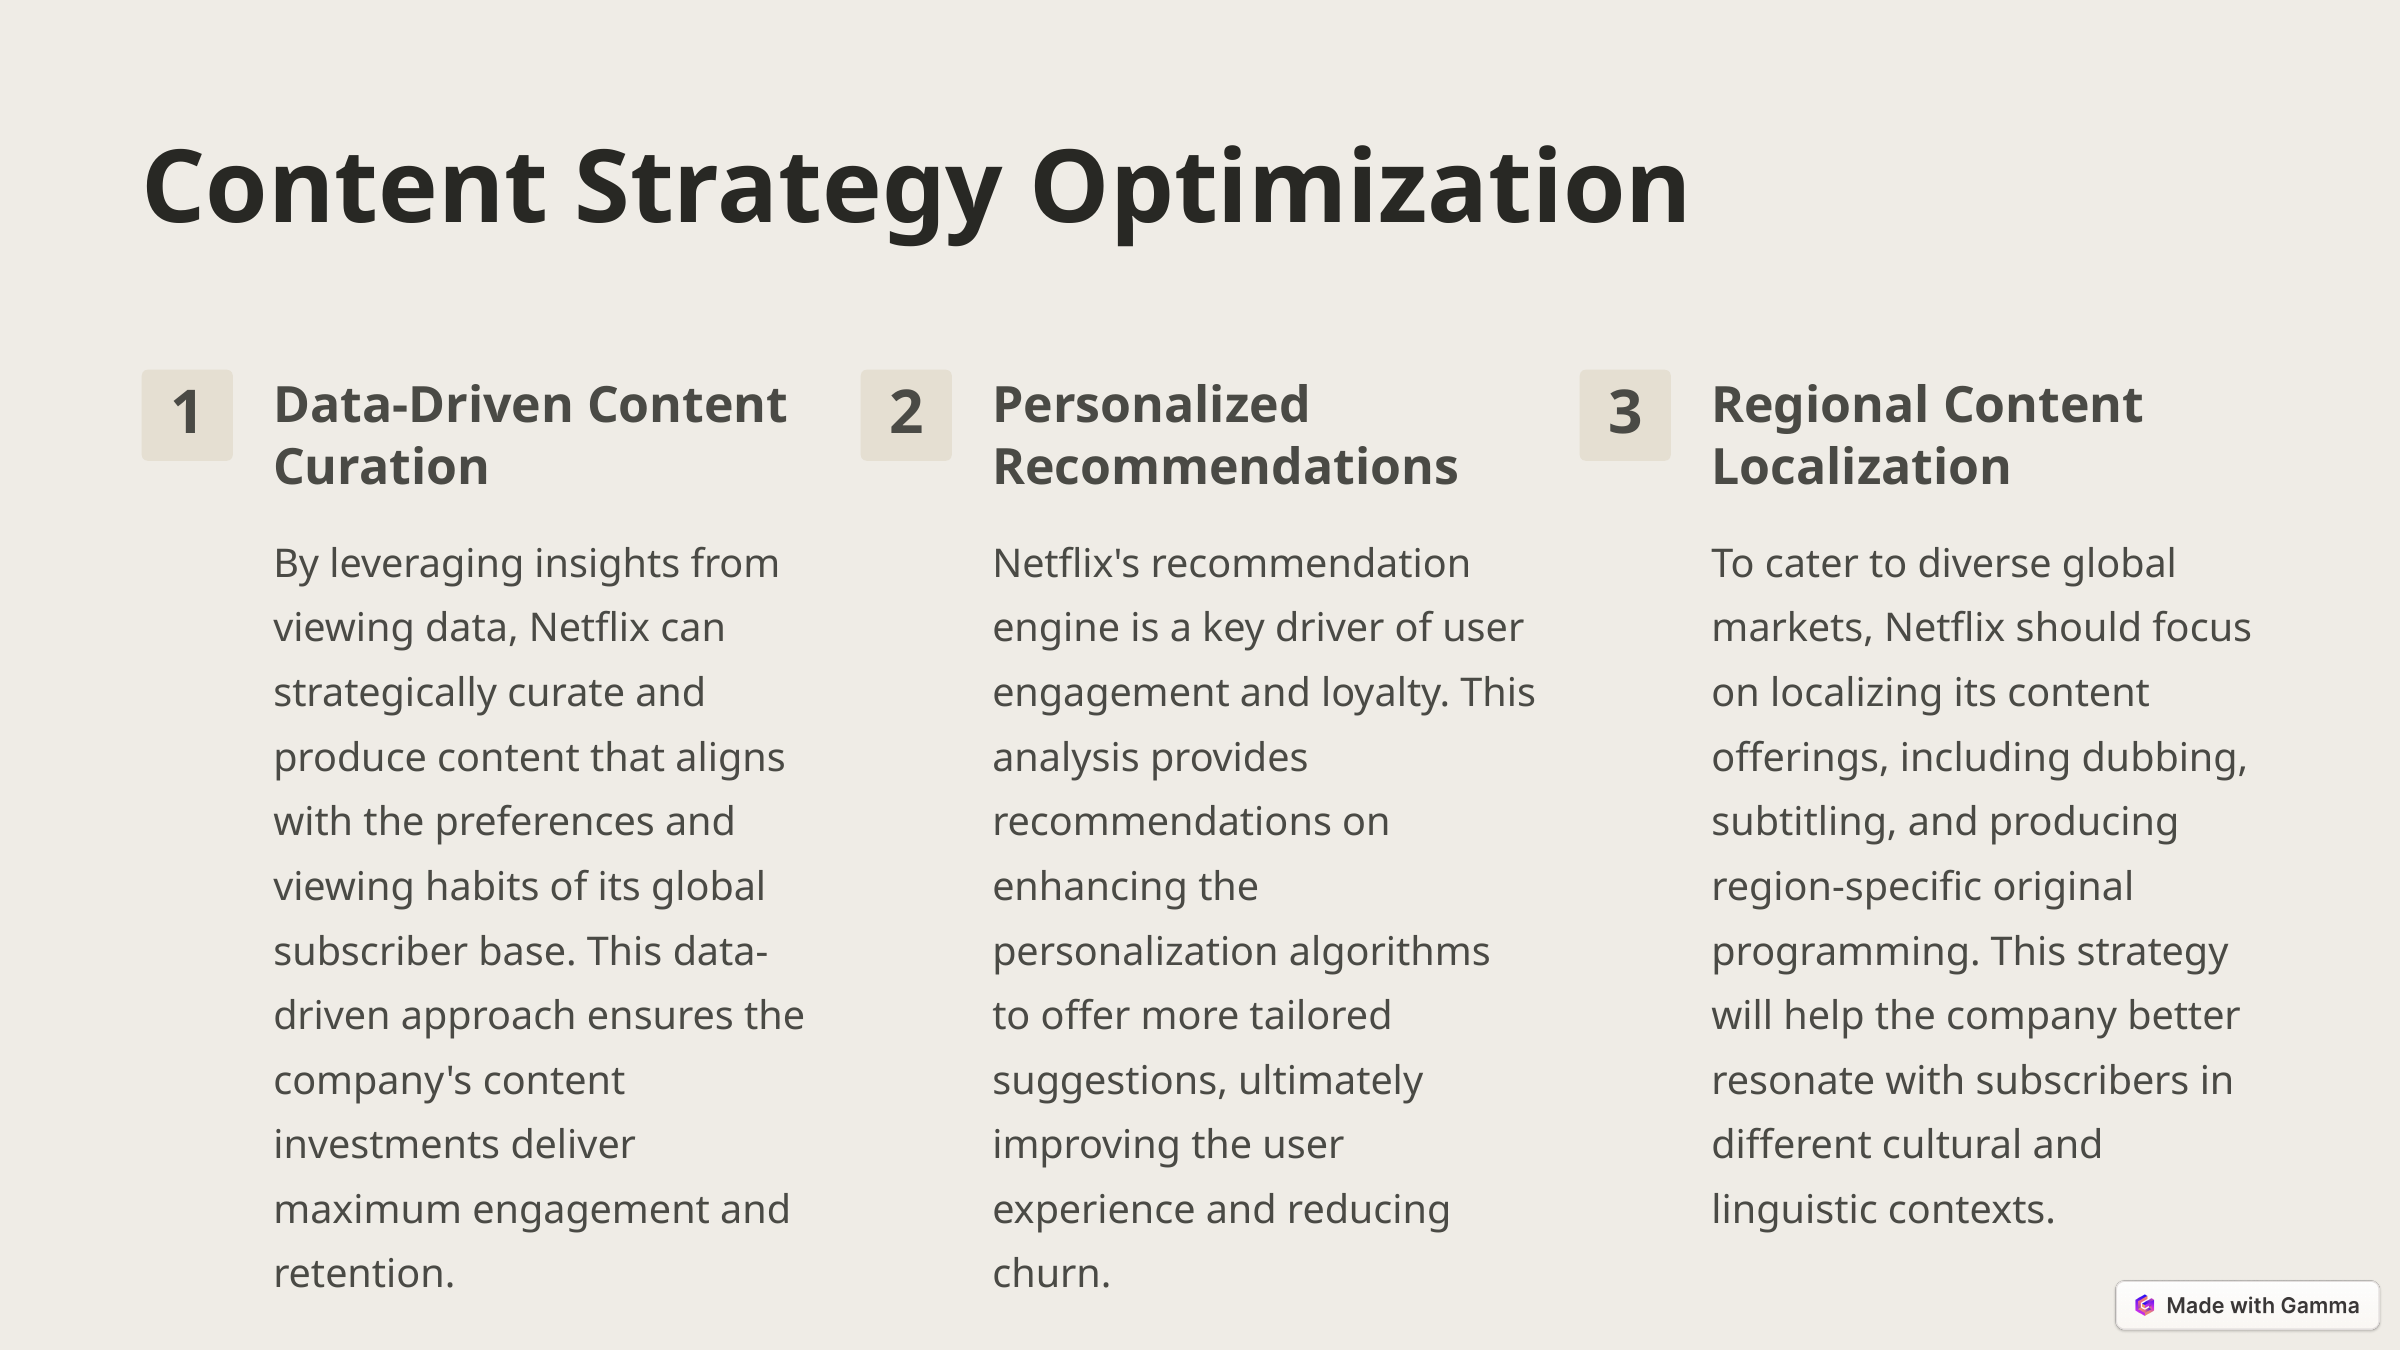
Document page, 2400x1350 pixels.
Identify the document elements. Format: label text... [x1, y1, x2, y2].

text_box 2 [888, 384, 924, 446]
text_box [860, 369, 952, 461]
text_box 3 [1607, 384, 1643, 446]
text_box Regional Content Localization [1711, 369, 2259, 497]
text_box Content Strategy Optimization [141, 116, 1540, 244]
text_box Personalized Recommendations [992, 369, 1540, 497]
picture [2106, 1271, 2389, 1339]
text_box [141, 369, 233, 461]
text_box Netflix's recommendation engine is a key driver of user engagement and loyalty. This analysis provides recommendations on enhancing the personalization algorithms to offer more tailored suggestions, ultimately improving the user experience and reducing churn. [992, 520, 1540, 1234]
text_box [1579, 369, 1671, 461]
text_box By leveraging insights from viewing data, Netflix can strategically curate and produce content that aligns with the preferences and viewing habits of its global subscriber base. This data-driven approach ensures the company's content investments deliver maximum engagement and retention. [273, 520, 821, 1234]
text_box To cater to diverse global markets, Netflix should focus on localizing its content offerings, including dubbing, subtitling, and producing region-specific original programming. This strategy will help the company better resonate with subscribers in different cultural and linguistic contexts. [1711, 520, 2259, 1234]
text_box Data-Driven Content Curation [273, 369, 821, 497]
text_box 1 [169, 384, 205, 446]
